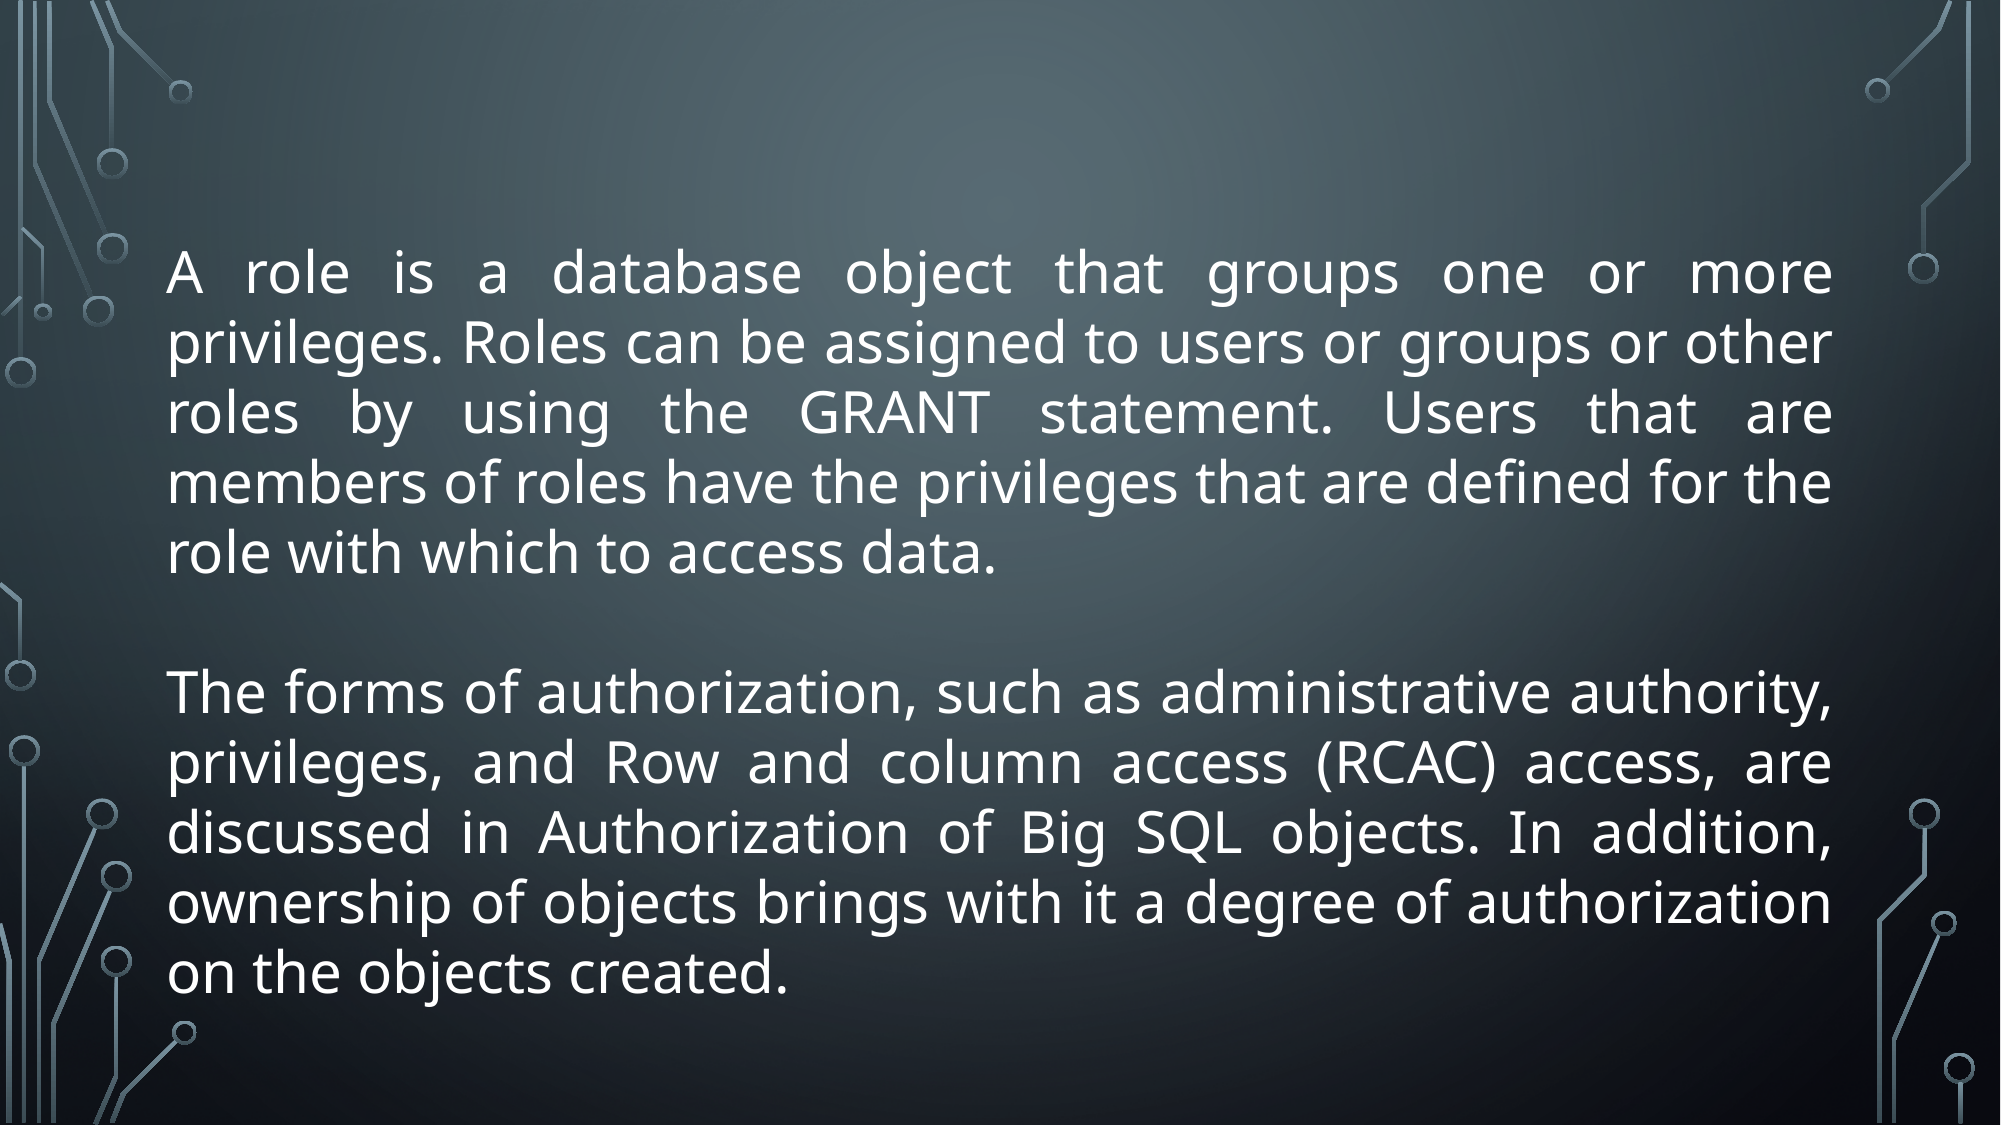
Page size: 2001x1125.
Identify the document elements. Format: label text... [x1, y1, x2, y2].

text_box A role is a database object that groups one or more privileges. Roles can be assigned to users or groups or other roles by using the GRANT statement. Users that are members of roles have the privileges that are defined for the role with which to access data. The forms of authorization, such as administrative authority, privileges, and Row and column access (RCAC) access, are discussed in Authorization of Big SQL objects. In addition, ownership of objects brings with it a degree of authorization on the objects created. [151, 228, 1849, 897]
